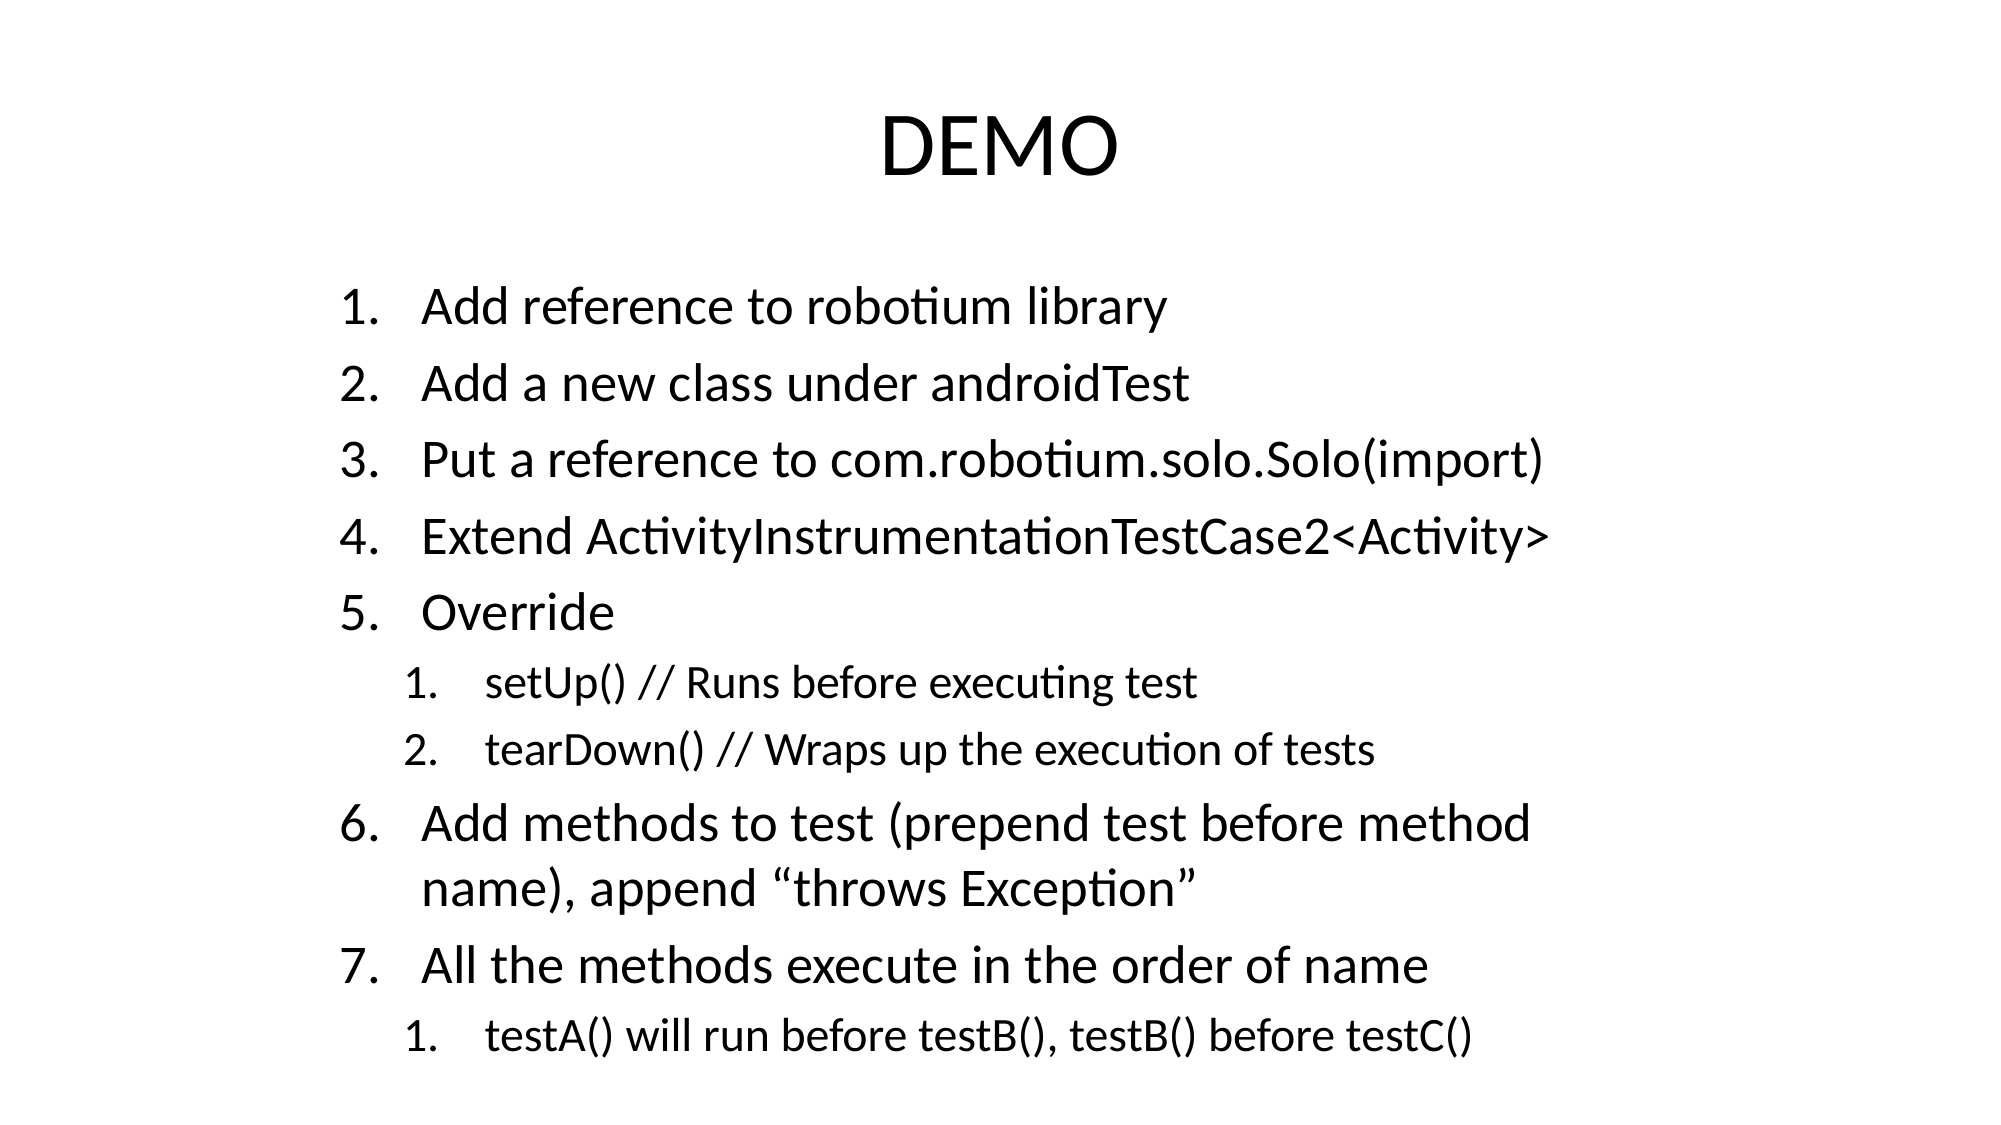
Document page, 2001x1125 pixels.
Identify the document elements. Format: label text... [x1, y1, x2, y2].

title DEMO [99, 45, 1900, 233]
list Add reference to robotium library Add a new class under androidTest Put a reference to com.robotium.solo.Solo(import) Extend ActivityInstrumentationTestCase2<Activity> Override setUp() // Runs before executing test tearDown() // Wraps up the execution of tests Add methods to test (prepend test before method name), append “throws Exception” All the methods execute in the order of name testA() will run before testB(), testB() before testC() [324, 262, 1675, 1083]
